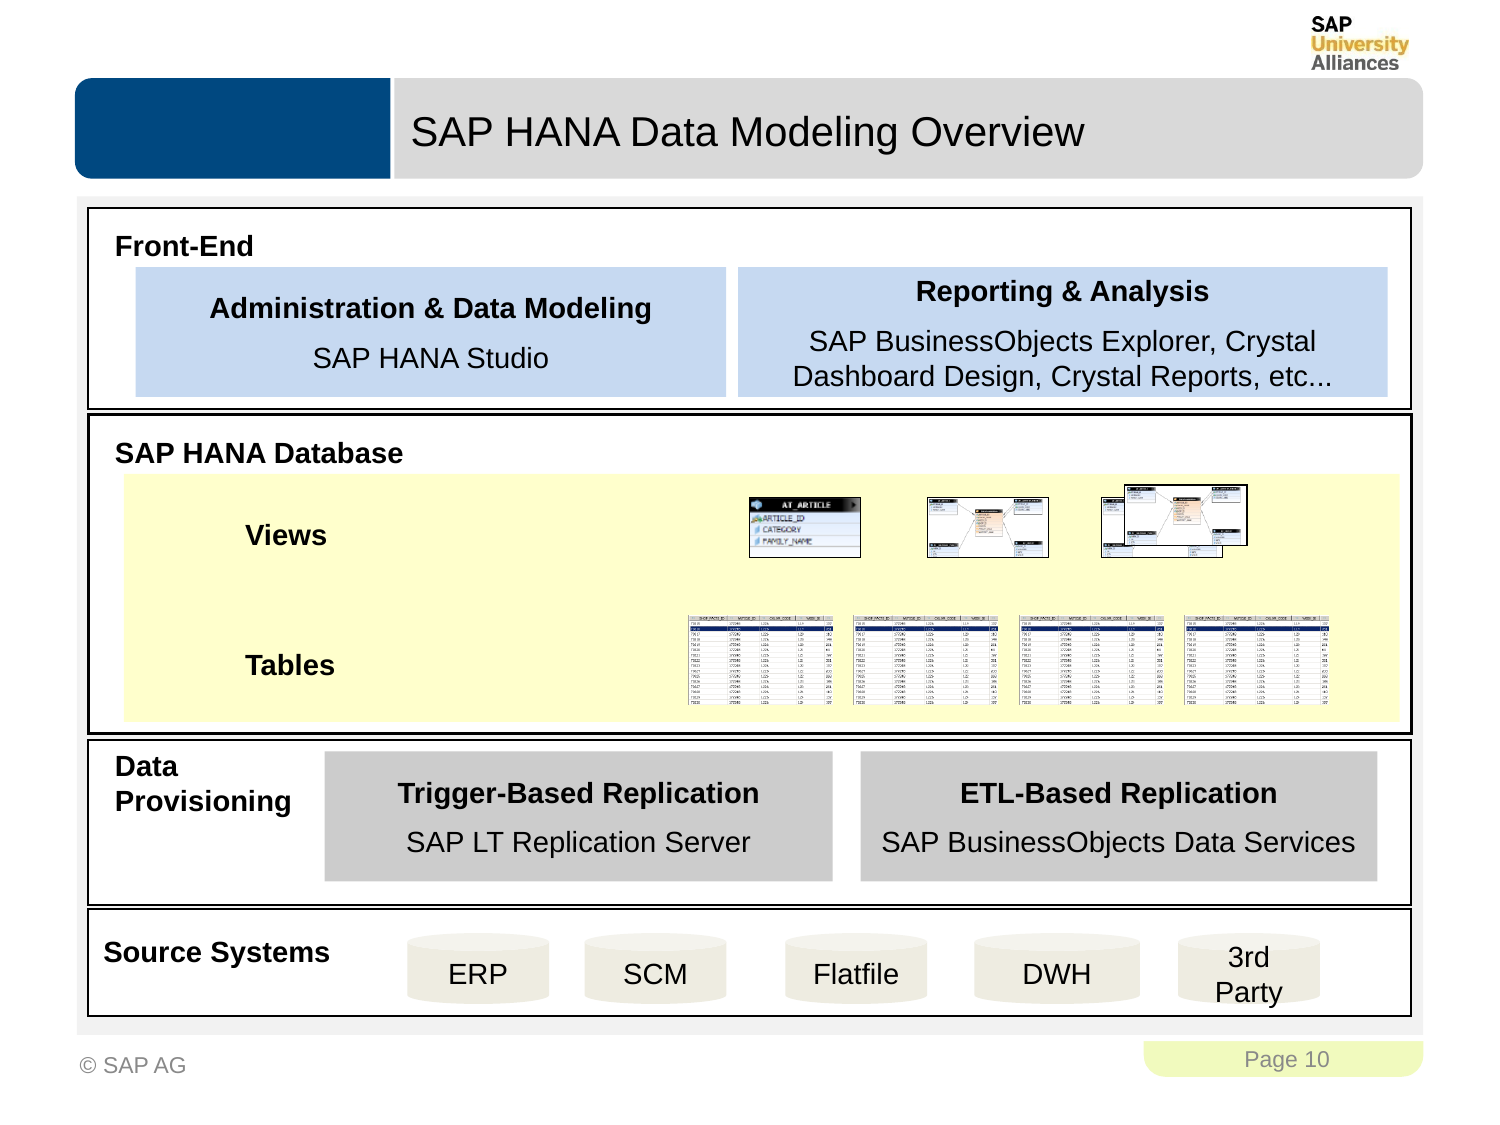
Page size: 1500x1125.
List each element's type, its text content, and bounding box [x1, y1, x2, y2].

picture [749, 497, 860, 557]
text_box Tables [230, 639, 408, 689]
text_box [88, 909, 1412, 1016]
text_box SAP HANA Database [100, 426, 491, 477]
text_box [123, 473, 1400, 722]
text_box ETL-Based Replication SAP BusinessObjects Data Services [860, 751, 1378, 882]
text_box Data Provisioning [100, 739, 491, 825]
title SAP HANA Data Modeling Overview [395, 80, 1396, 179]
text_box [88, 739, 1412, 905]
picture [853, 615, 999, 705]
text_box [88, 414, 1412, 734]
text_box SCM [584, 933, 727, 1004]
picture [1311, 16, 1409, 70]
picture [926, 497, 1049, 557]
text_box ERP [407, 933, 550, 1004]
picture [1101, 485, 1247, 557]
text_box Flatfile [785, 933, 928, 1004]
picture [688, 615, 833, 705]
text_box DWH [974, 933, 1140, 1004]
text_box [88, 208, 1412, 409]
text_box Views [230, 509, 408, 559]
text_box 3rd Party [1178, 933, 1320, 1004]
text_box Trigger-Based Replication SAP LT Replication Server [324, 751, 833, 882]
text_box Source Systems [88, 925, 479, 976]
text_box Administration & Data Modeling SAP HANA Studio [135, 267, 727, 397]
text_box Reporting & Analysis SAP BusinessObjects Explorer, Crystal Dashboard Design, Crystal Reports, etc... [738, 267, 1388, 397]
picture [1018, 615, 1164, 705]
picture [1184, 615, 1329, 705]
text_box Front-End [100, 219, 491, 270]
